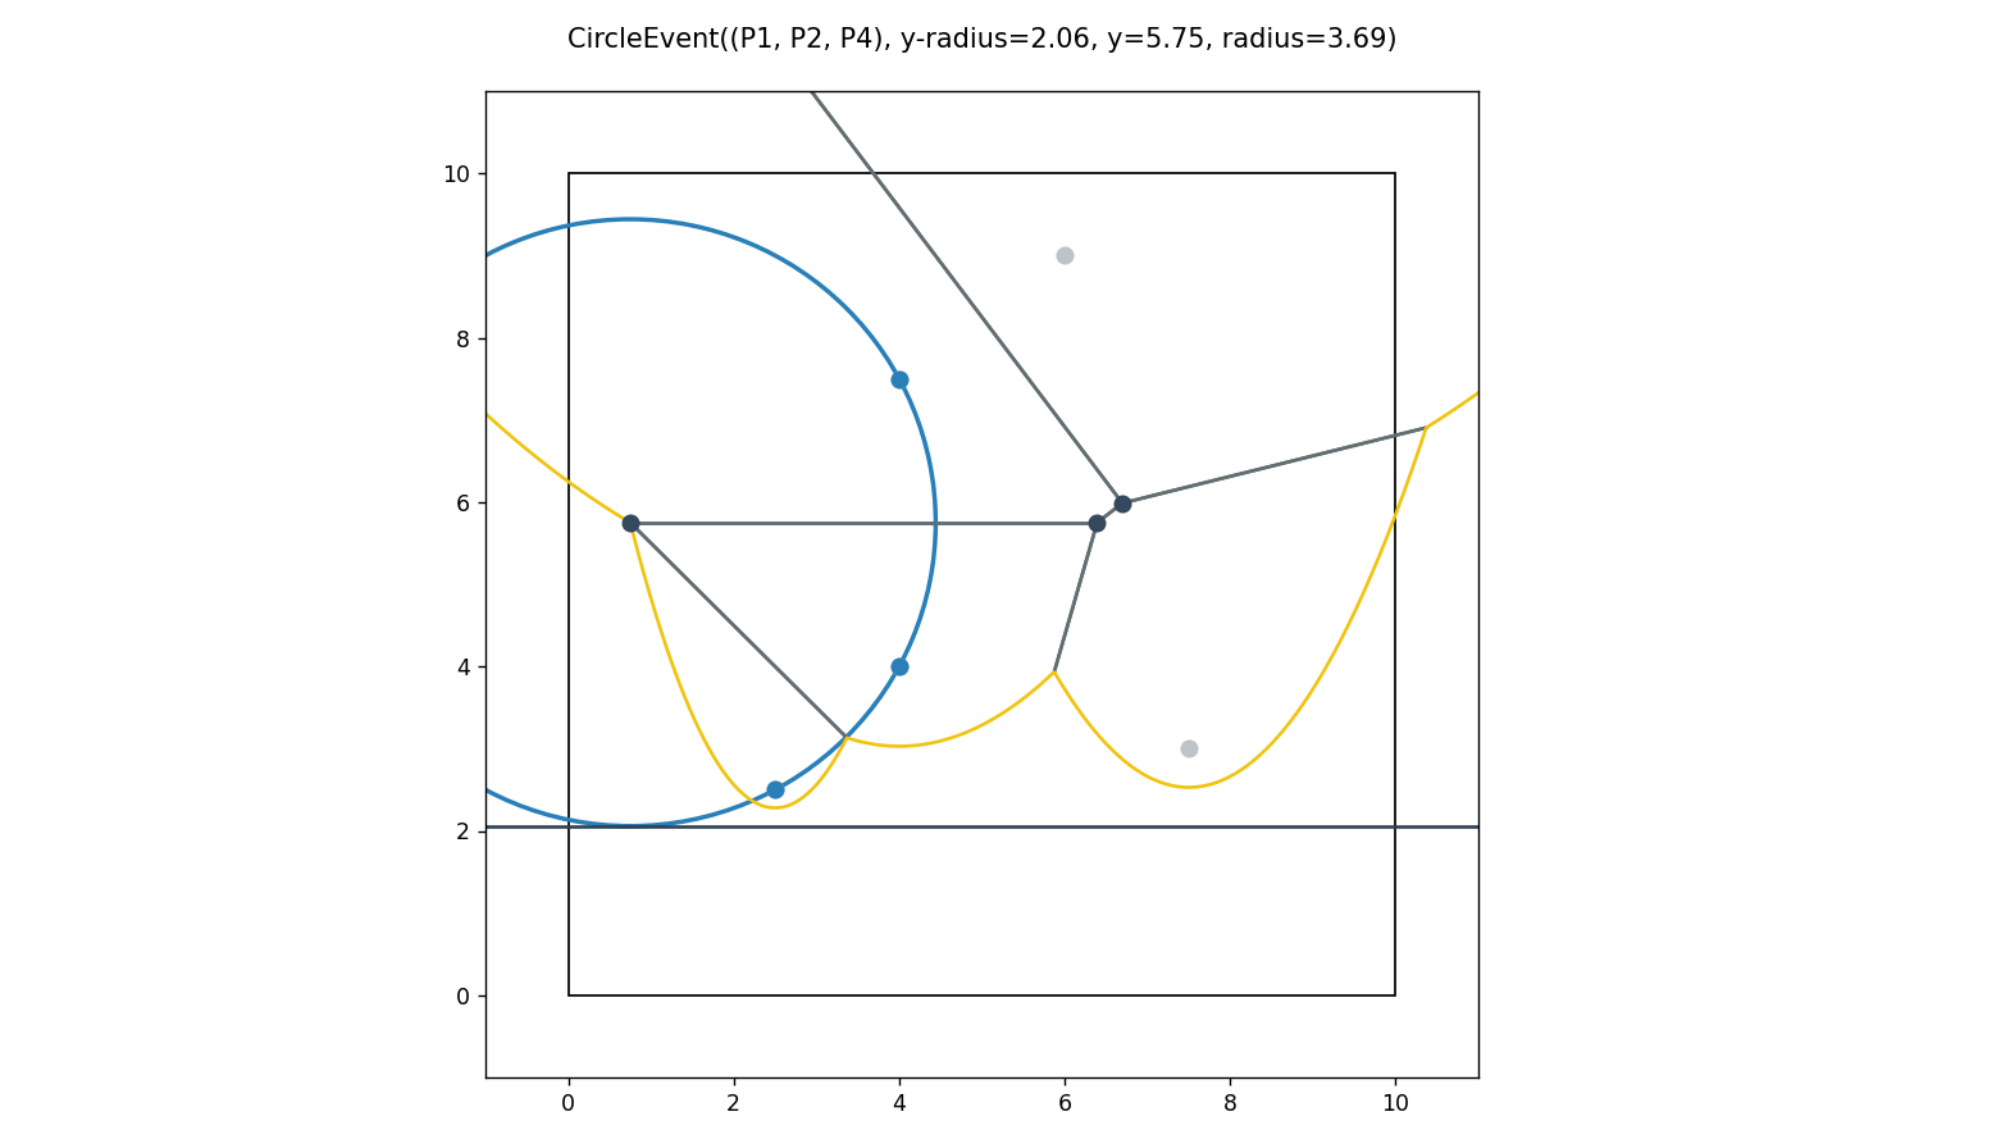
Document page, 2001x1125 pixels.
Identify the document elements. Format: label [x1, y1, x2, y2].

picture [419, 0, 1581, 1125]
